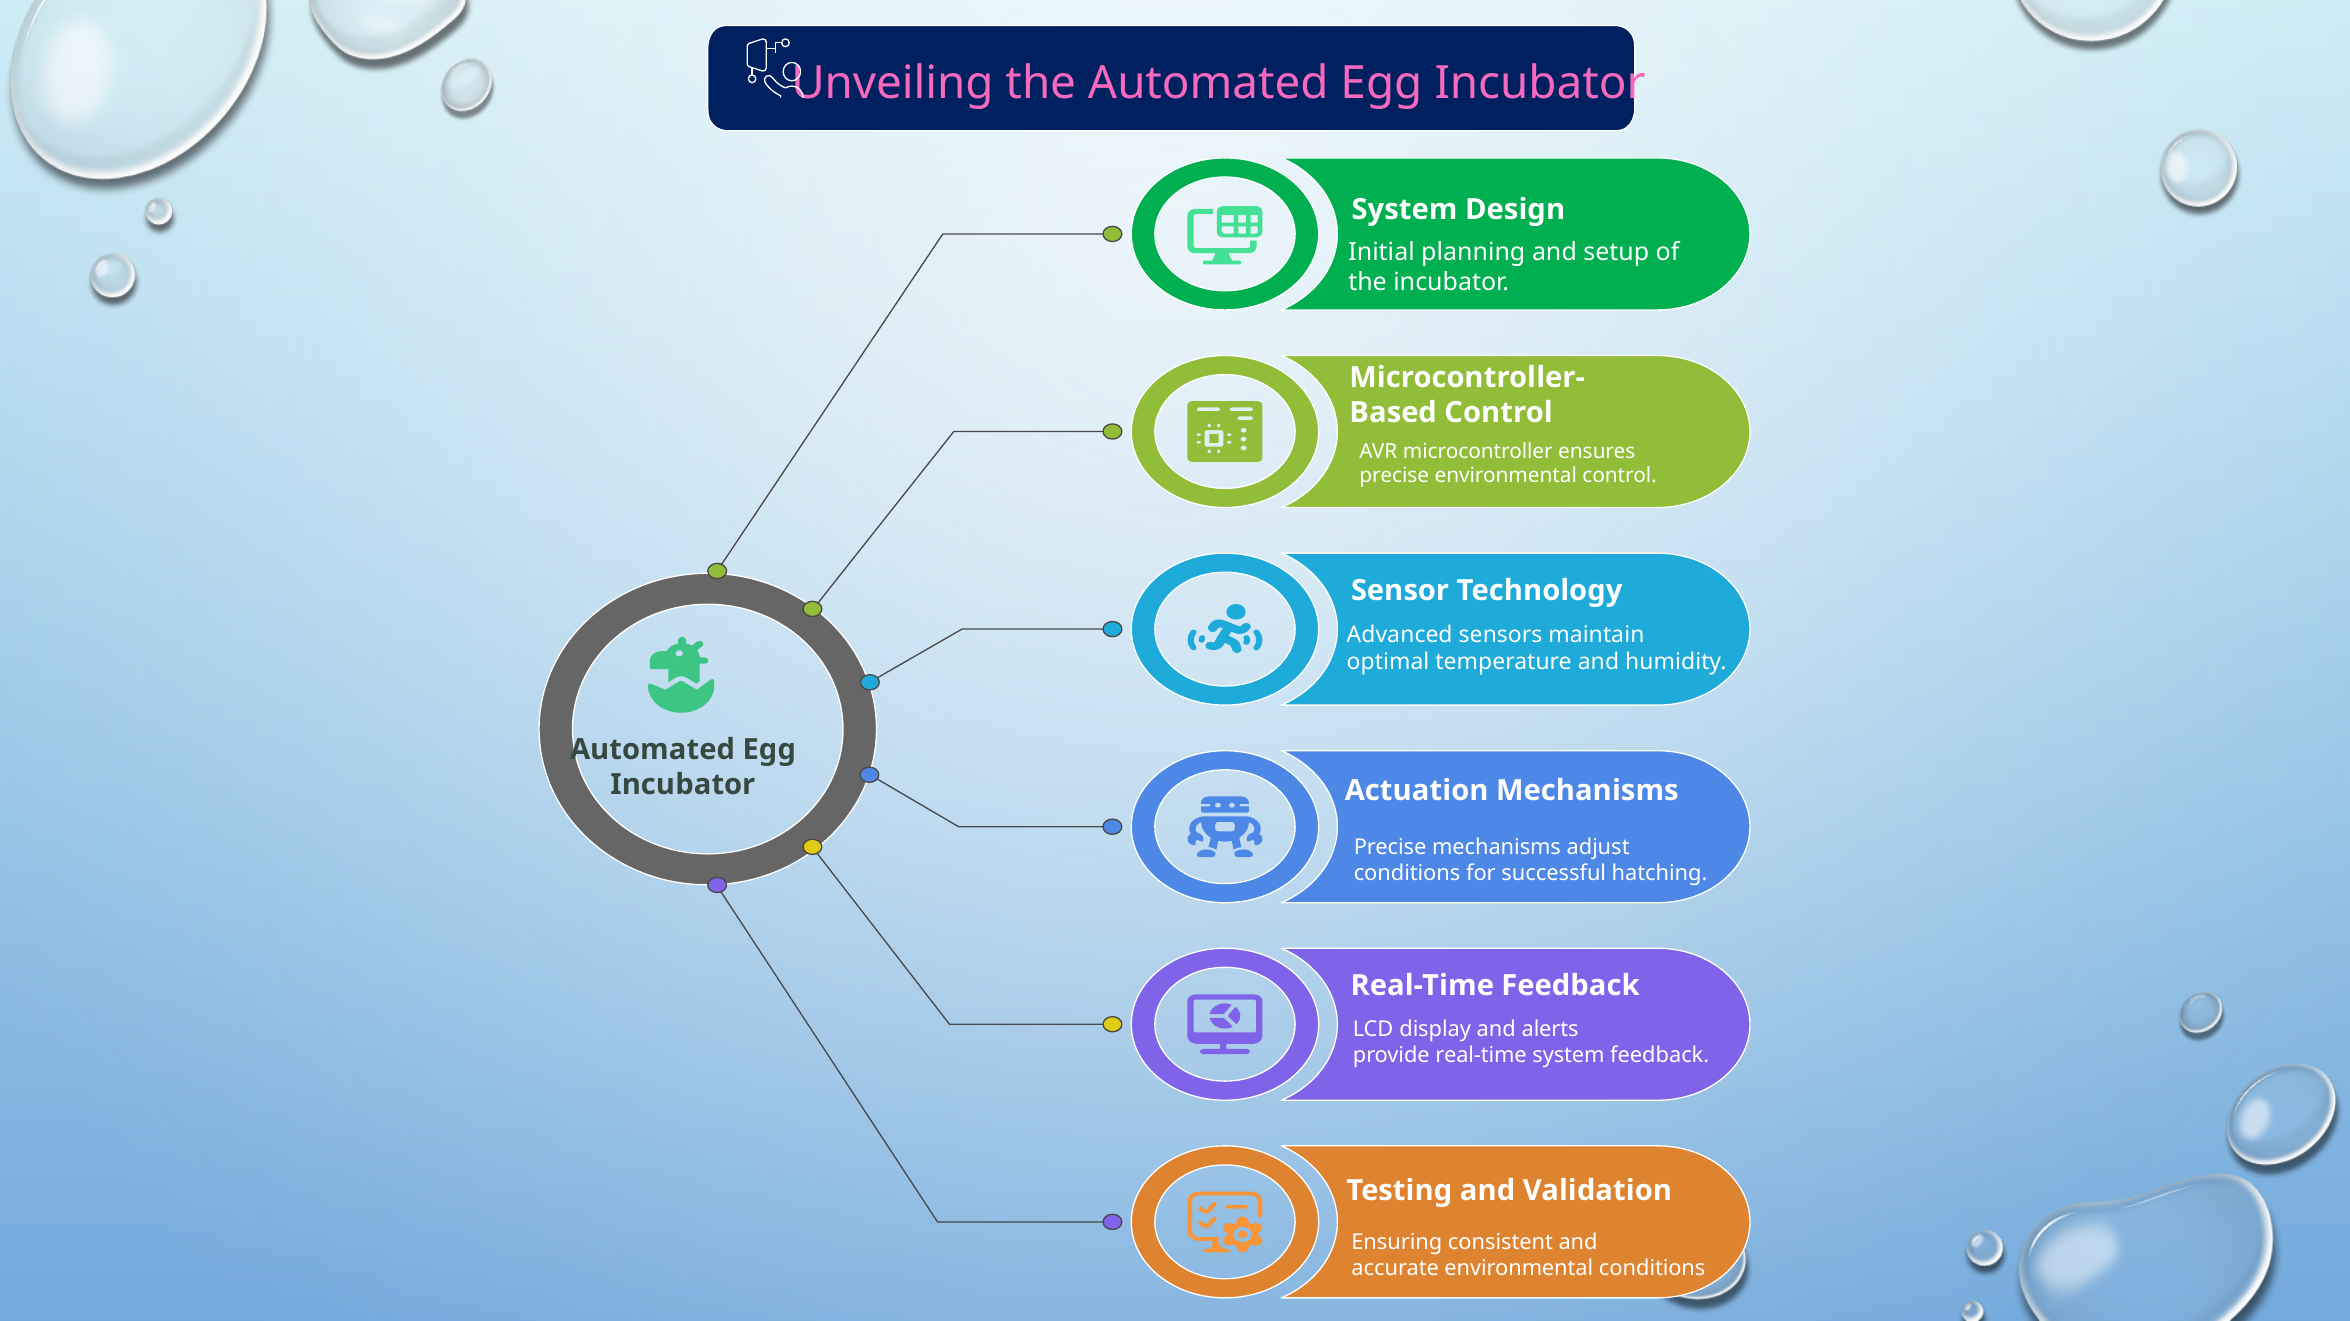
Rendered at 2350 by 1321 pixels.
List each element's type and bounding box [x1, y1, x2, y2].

text_box [859, 766, 1123, 835]
text_box [707, 877, 1123, 1230]
picture [0, 0, 2350, 1321]
text_box [1640, 52, 1647, 108]
text_box [1130, 947, 1751, 1101]
text_box [1130, 750, 1751, 903]
text_box [1130, 355, 1751, 508]
text_box [538, 573, 877, 886]
text_box [802, 423, 1123, 617]
text_box [860, 621, 1123, 691]
text_box [1130, 157, 1751, 311]
text_box [1130, 1145, 1751, 1299]
text_box [802, 838, 1123, 877]
text_box [707, 226, 1123, 579]
text_box [1130, 552, 1751, 706]
text_box [707, 25, 1635, 131]
